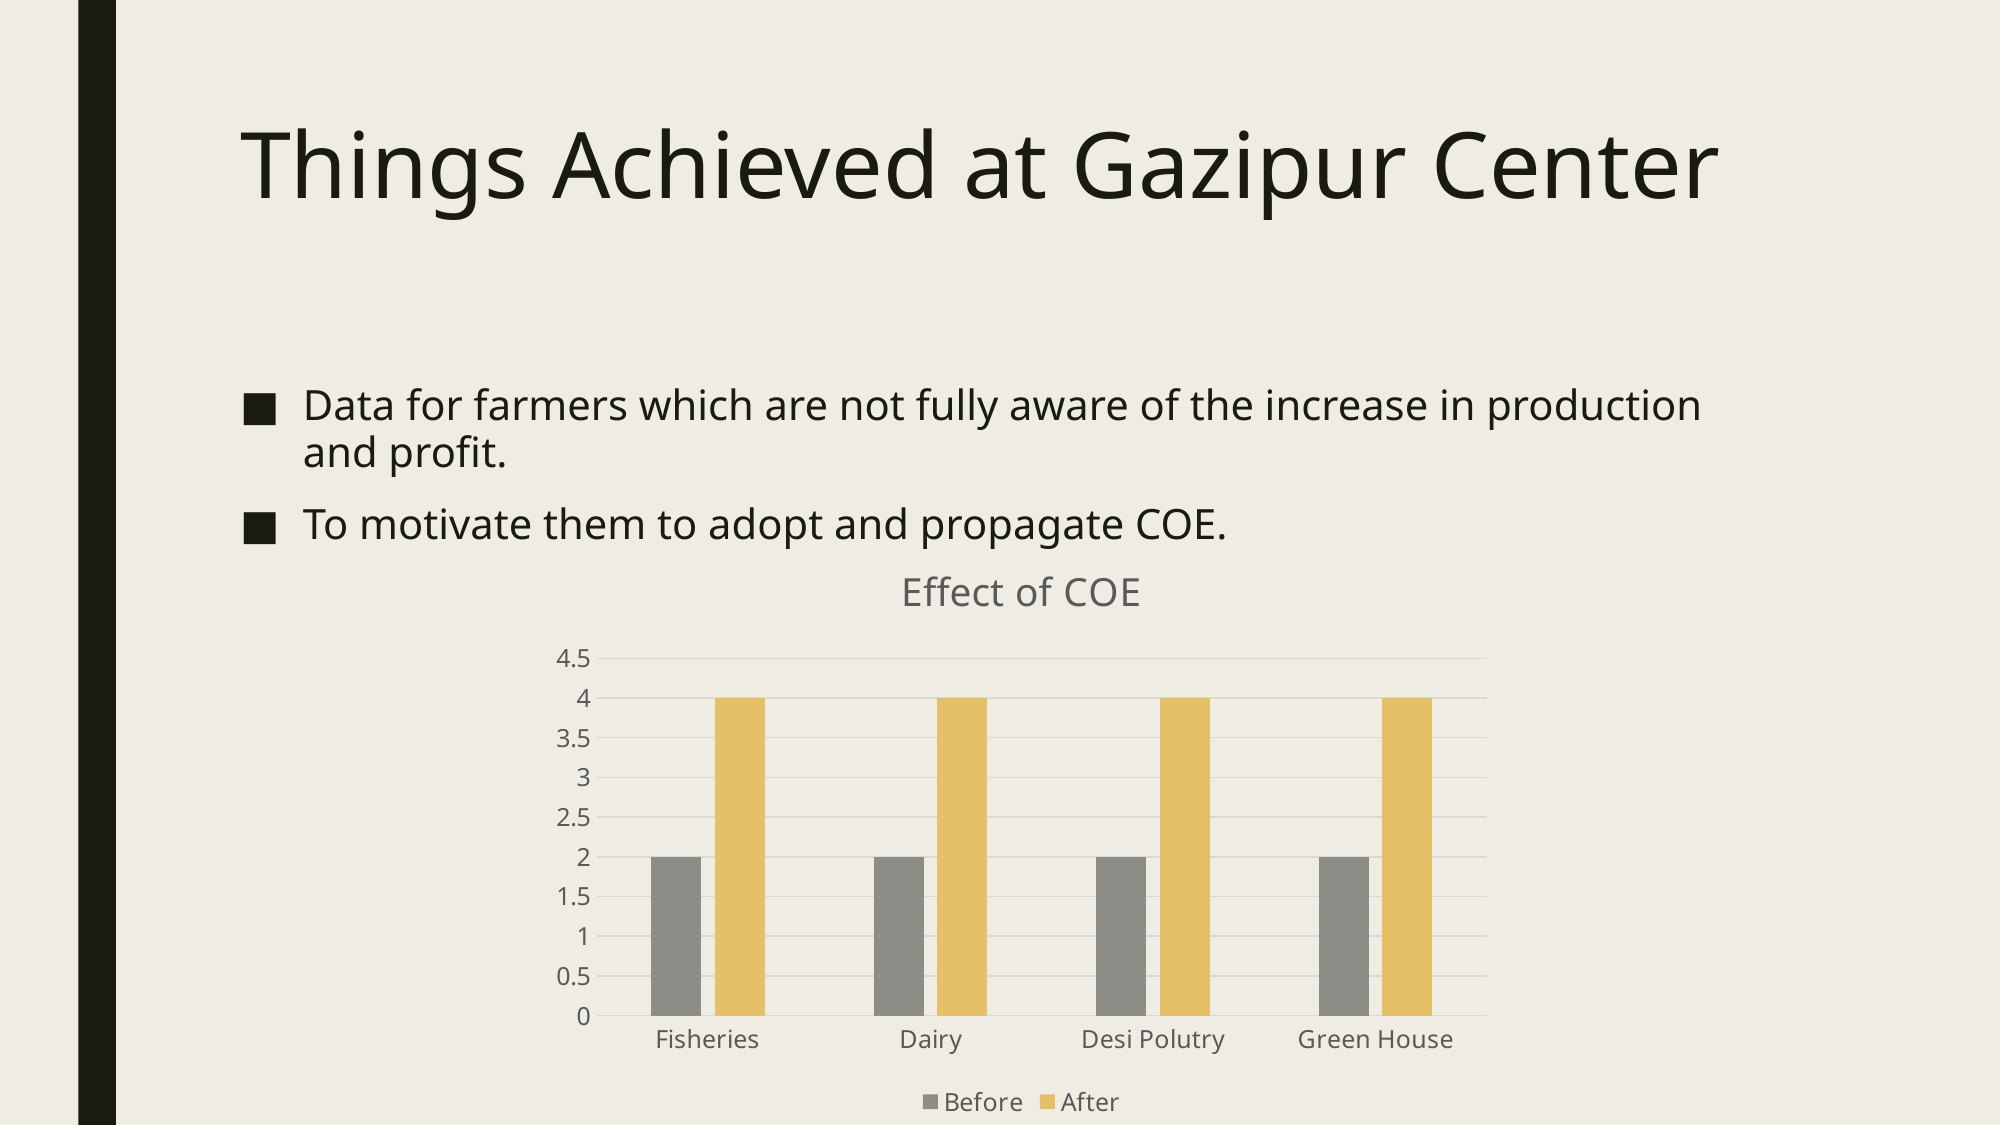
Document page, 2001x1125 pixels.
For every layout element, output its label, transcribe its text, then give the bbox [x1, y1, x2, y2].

chart [536, 532, 1507, 1125]
title Things Achieved at Gazipur Center [225, 112, 1800, 357]
list Data for farmers which are not fully aware of the increase in production and profit. To motivate them to adopt and propagate COE. [225, 375, 1800, 515]
